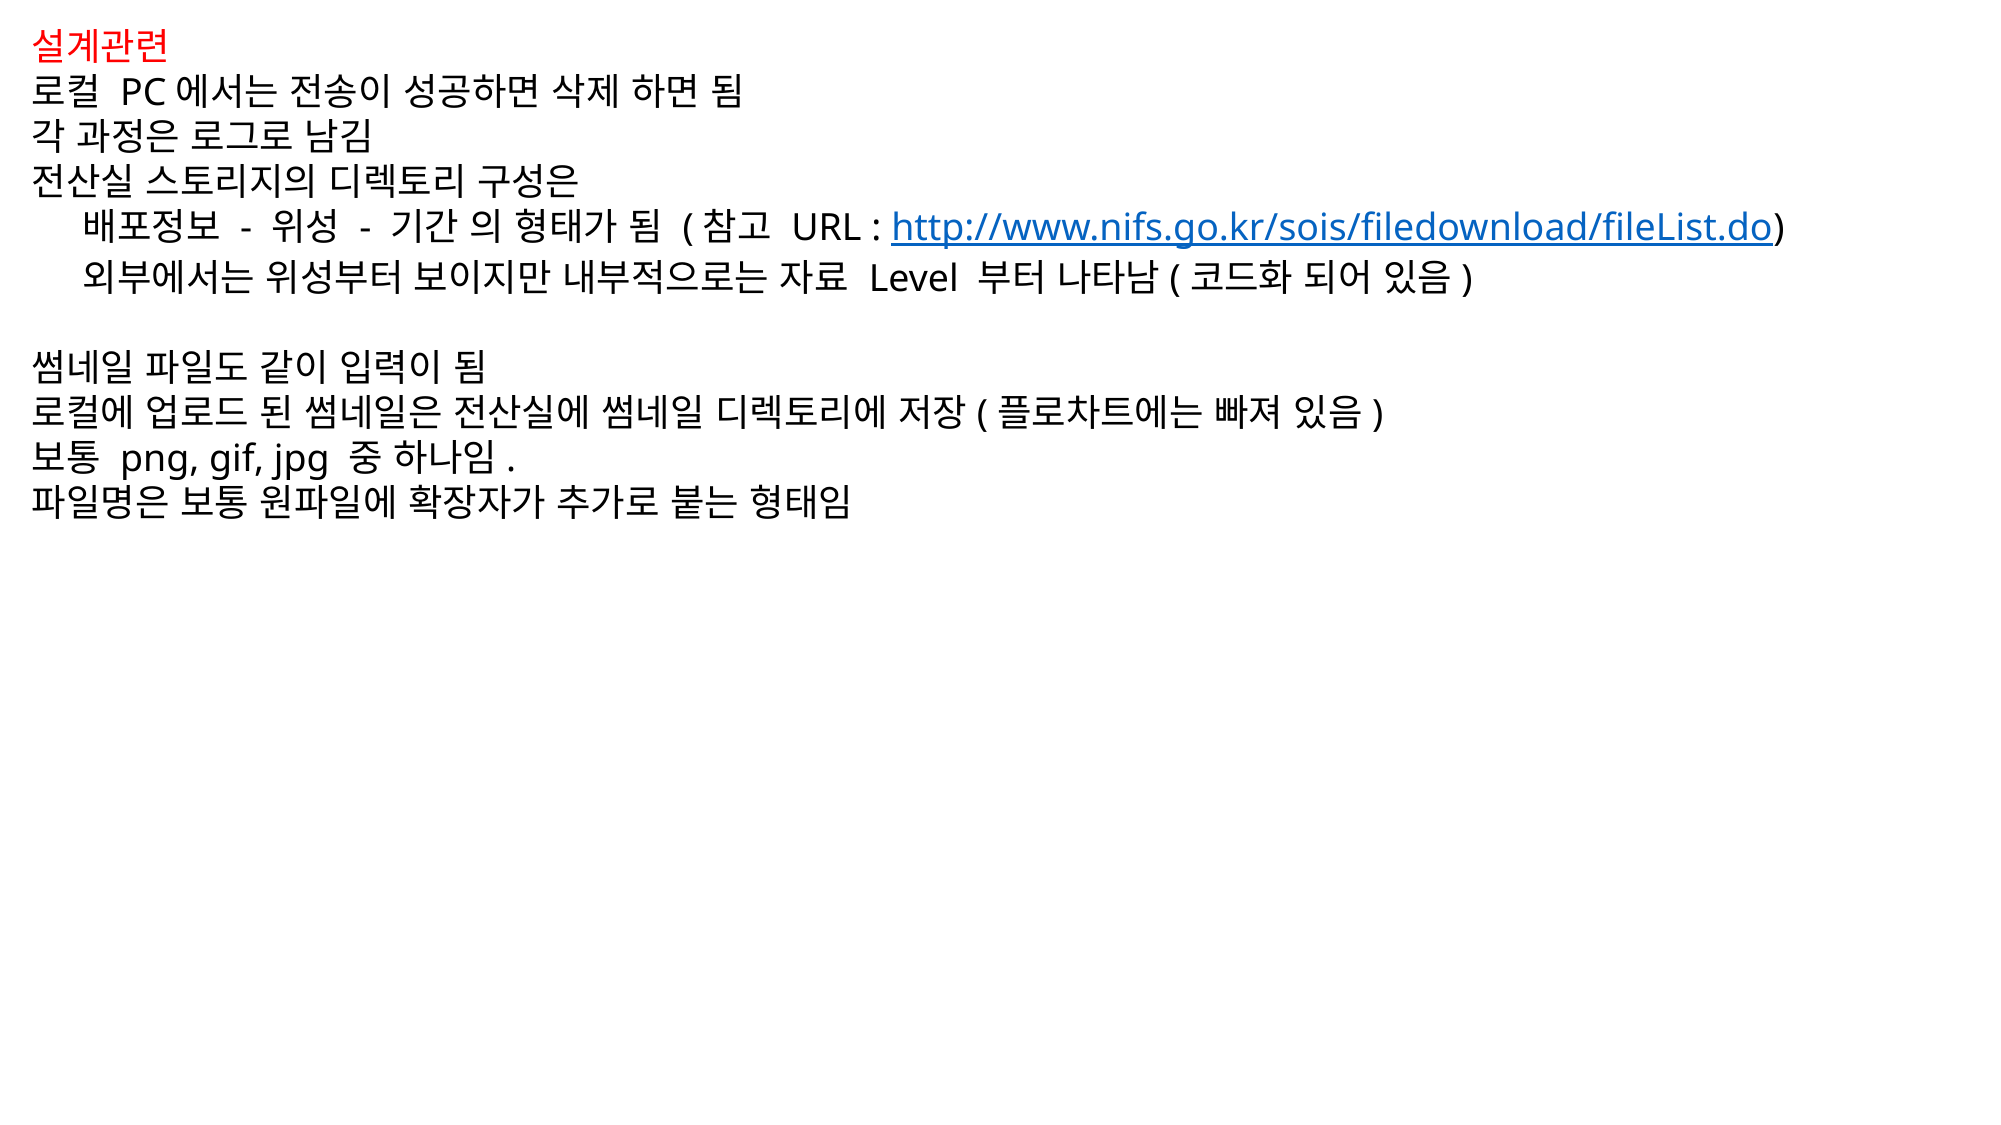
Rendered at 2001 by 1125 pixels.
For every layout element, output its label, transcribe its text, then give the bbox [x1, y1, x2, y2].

text_box 설계관련 로컬 PC에서는 전송이 성공하면 삭제 하면 됨 각 과정은 로그로 남김 전산실 스토리지의 디렉토리 구성은 배포정보 - 위성 - 기간 의 형태가 됨 (참고 URL : http://www.nifs.go.kr/sois/filedownload/fileList.do) 외부에서는 위성부터 보이지만 내부적으로는 자료 Level 부터 나타남(코드화 되어 있음) 썸네일 파일도 같이 입력이 됨 로컬에 업로드 된 썸네일은 전산실에 썸네일 디렉토리에 저장(플로차트에는 빠져 있음) 보통 png, gif, jpg 중 하나임. 파일명은 보통 원파일에 확장자가 추가로 붙는 형태임 [17, 15, 1947, 577]
